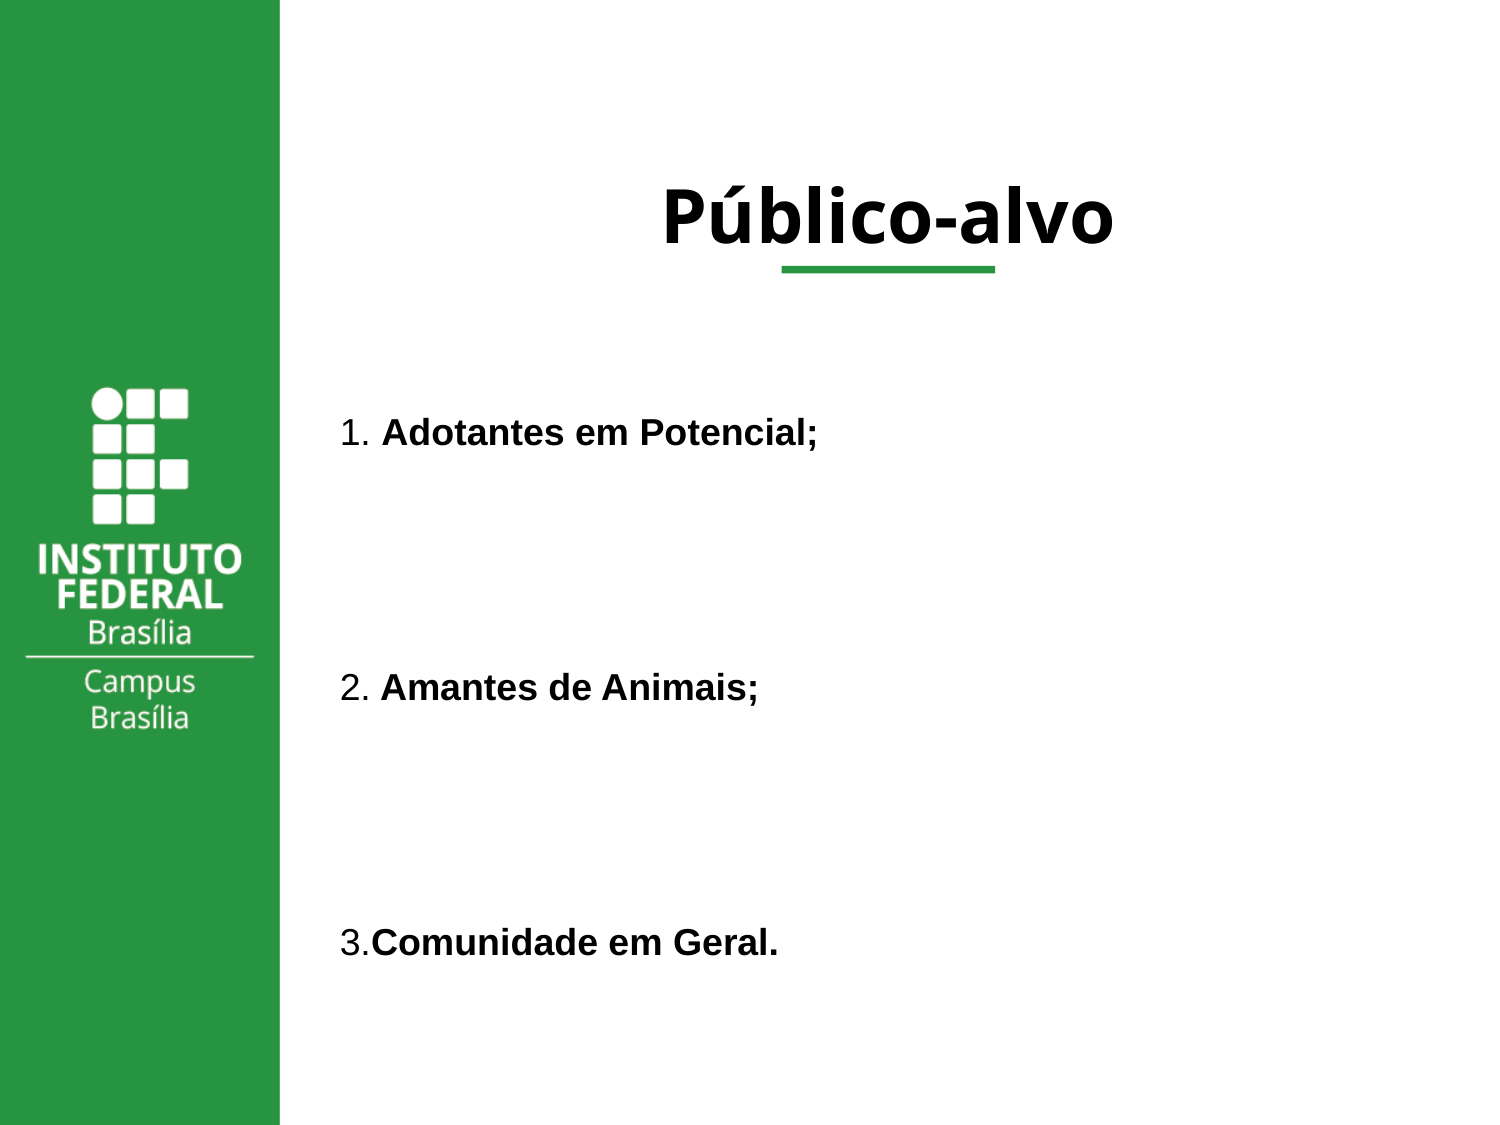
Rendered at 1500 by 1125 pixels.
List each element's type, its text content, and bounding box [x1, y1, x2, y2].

list 1. Adotantes em Potencial; 2. Amantes de Animais; 3.Comunidade em Geral. [324, 355, 1452, 1025]
title Público-alvo [324, 110, 1452, 329]
picture [0, 0, 1500, 1125]
